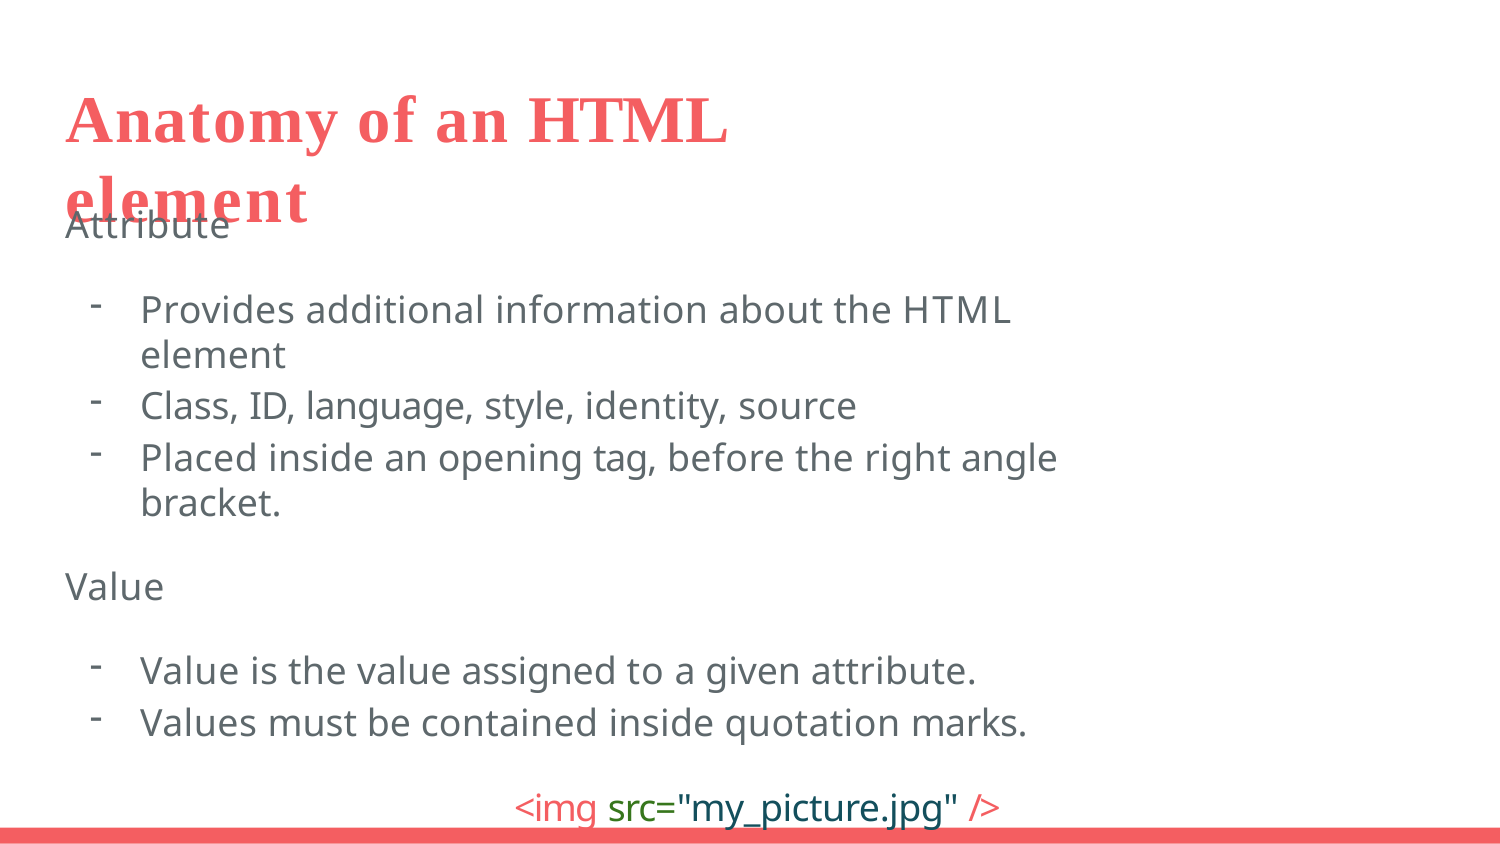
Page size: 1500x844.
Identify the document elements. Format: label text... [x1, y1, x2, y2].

title Anatomy of an HTML element [63, 73, 989, 199]
text_box Attribute Provides additional information about the HTML element Class, ID, language, style, identity, source Placed inside an opening tag, before the right angle bracket. Value Value is the value assigned to a given attribute. Values must be contained inside quotation marks. <img src="my_picture.jpg" /> [63, 199, 1110, 829]
